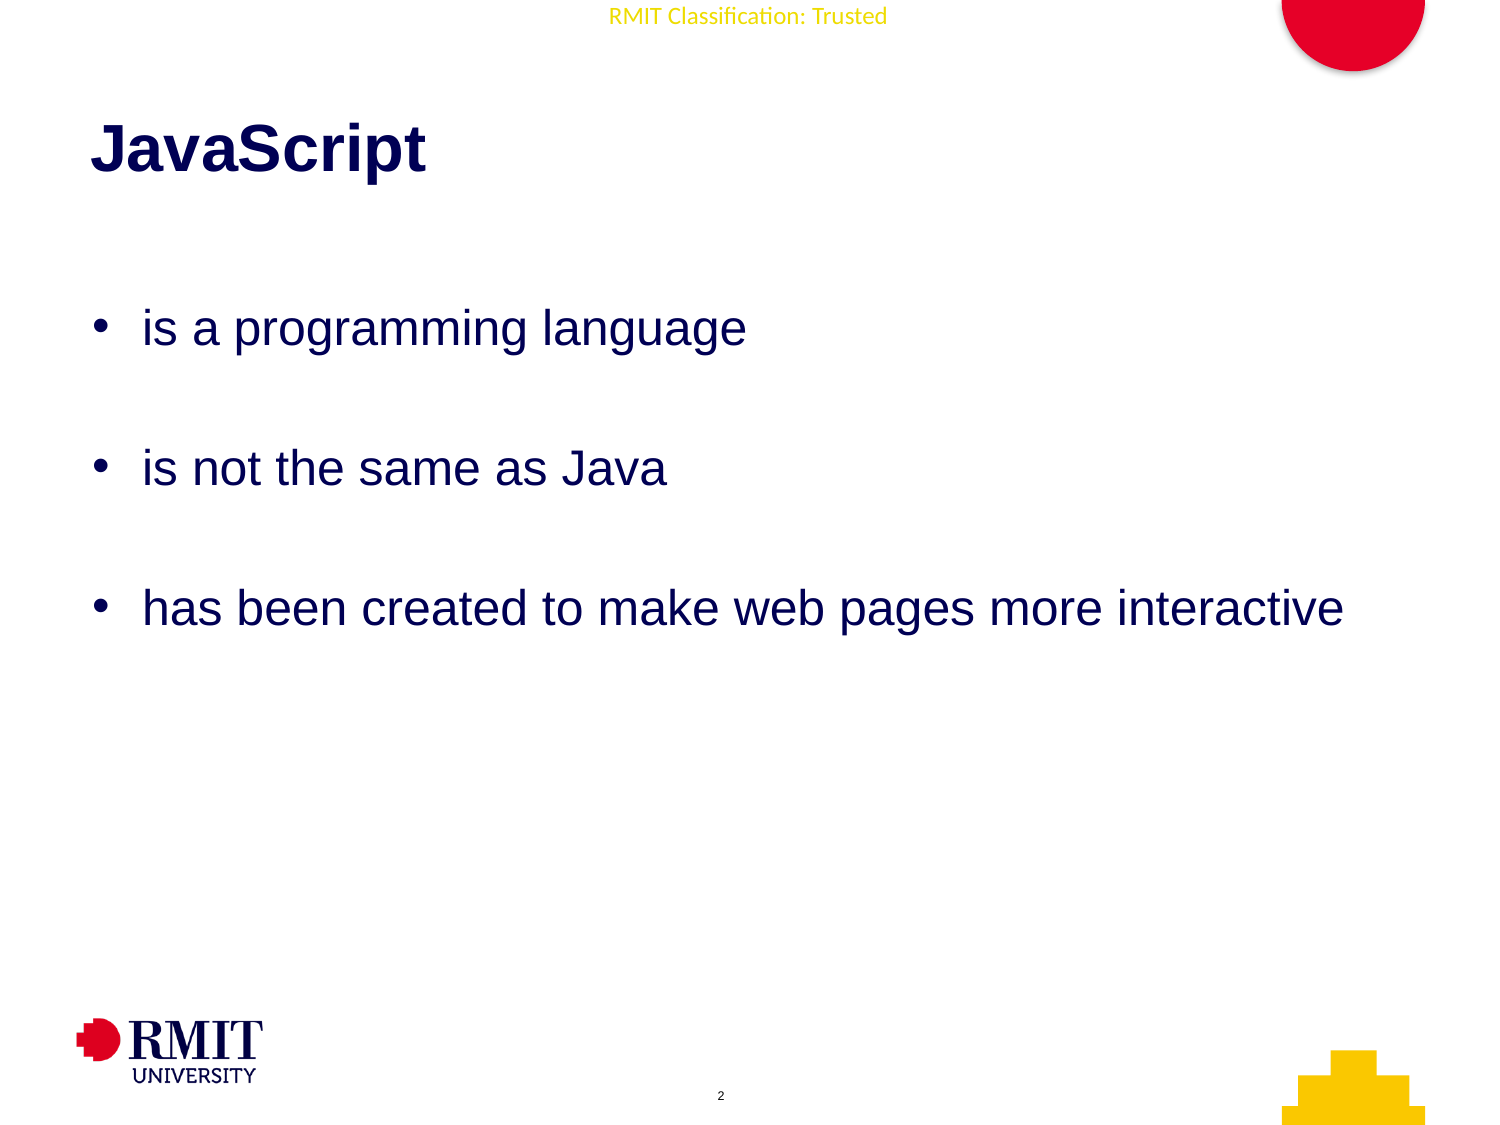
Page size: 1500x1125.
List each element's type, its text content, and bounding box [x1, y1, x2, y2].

list is a programming language is not the same as Java has been created to make web pages more interactive [75, 288, 1425, 952]
picture [57, 1001, 281, 1102]
title JavaScript [75, 23, 1237, 267]
